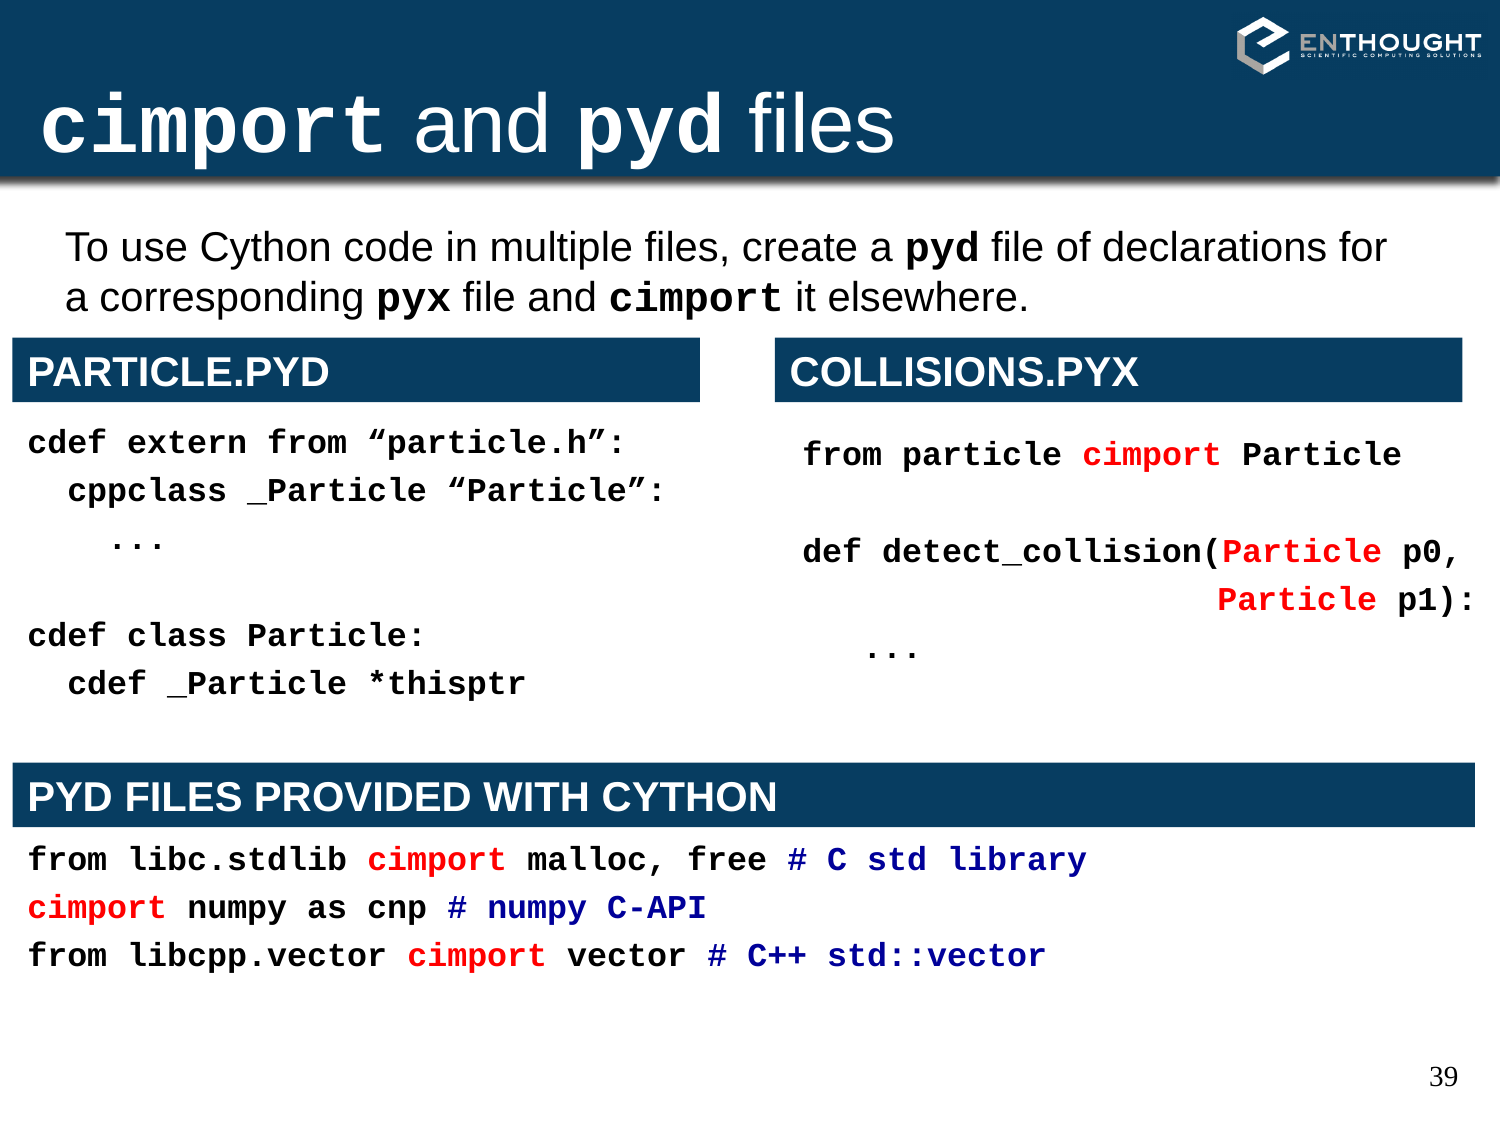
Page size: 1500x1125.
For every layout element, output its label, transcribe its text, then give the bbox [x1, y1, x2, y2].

text_box PYD FILES PROVIDED WITH CYTHON [12, 762, 1475, 828]
picture [0, 0, 1500, 197]
text_box [34, 205, 1385, 762]
slide_number 39 [1162, 1049, 1474, 1124]
text_box from particle cimport Particle def detect_collision(Particle p0, Particle p1): ... [787, 424, 1500, 673]
text_box COLLISIONS.PYX [774, 337, 1463, 403]
text_box from libc.stdlib cimport malloc, free # C std library cimport numpy as cnp # numpy C-API from libcpp.vector cimport vector # C++ std::vector [12, 829, 1388, 981]
title cimport and pyd files [24, 24, 1301, 213]
text_box To use Cython code in multiple files, create a pyd file of declarations for a corresponding pyx file and cimport it elsewhere. [50, 212, 1434, 328]
text_box PARTICLE.PYD [12, 337, 700, 403]
text_box cdef extern from “particle.h”: cppclass _Particle “Particle”: ... cdef class Particle: cdef _Particle *thisptr [12, 412, 738, 709]
